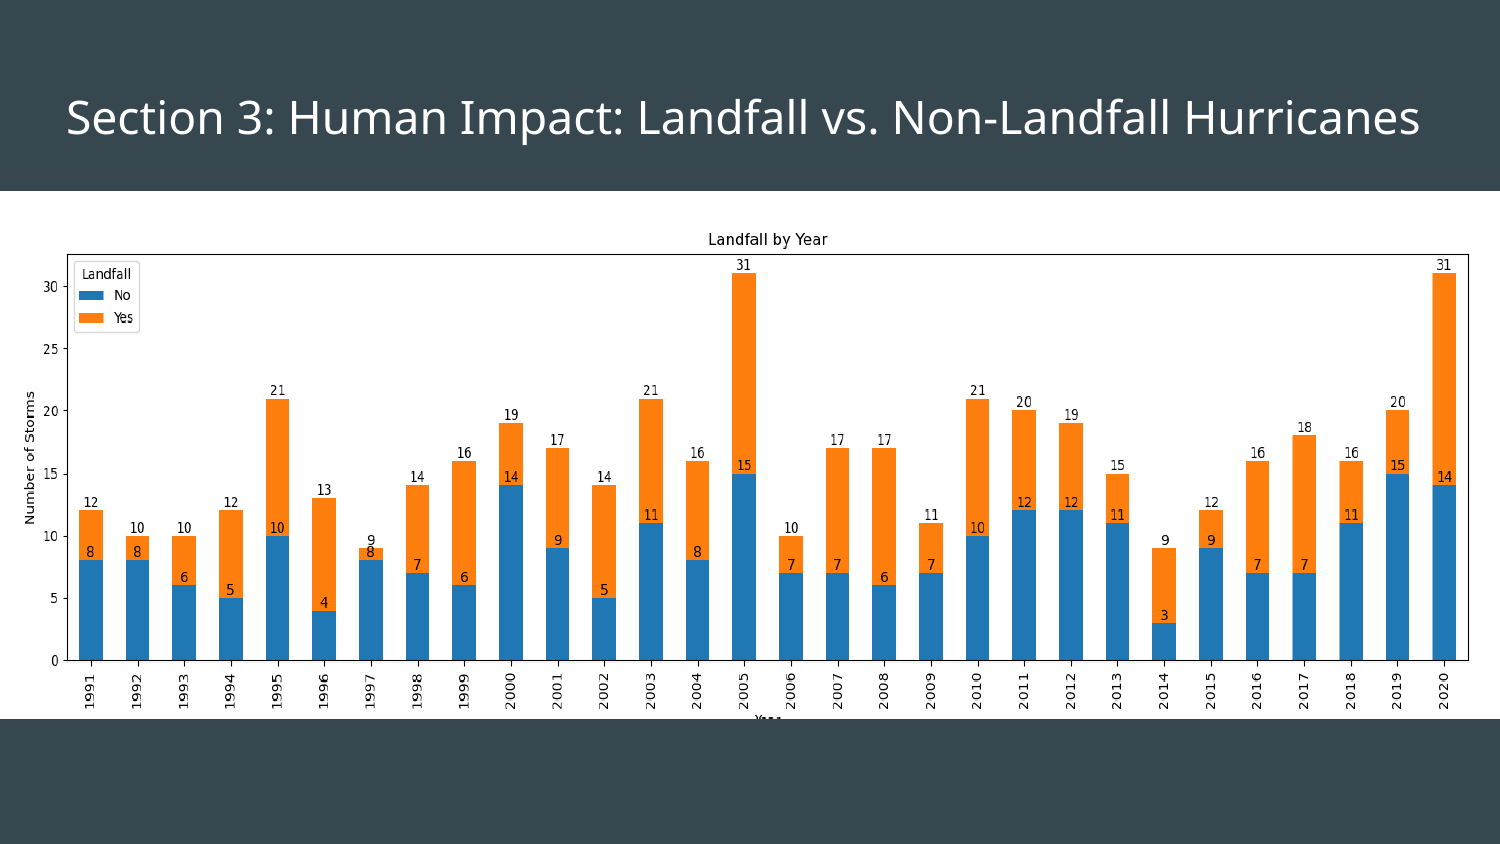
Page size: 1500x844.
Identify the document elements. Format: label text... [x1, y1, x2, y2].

title Section 3: Human Impact: Landfall vs. Non-Landfall Hurricanes [51, 72, 1449, 167]
picture [0, 191, 1500, 719]
